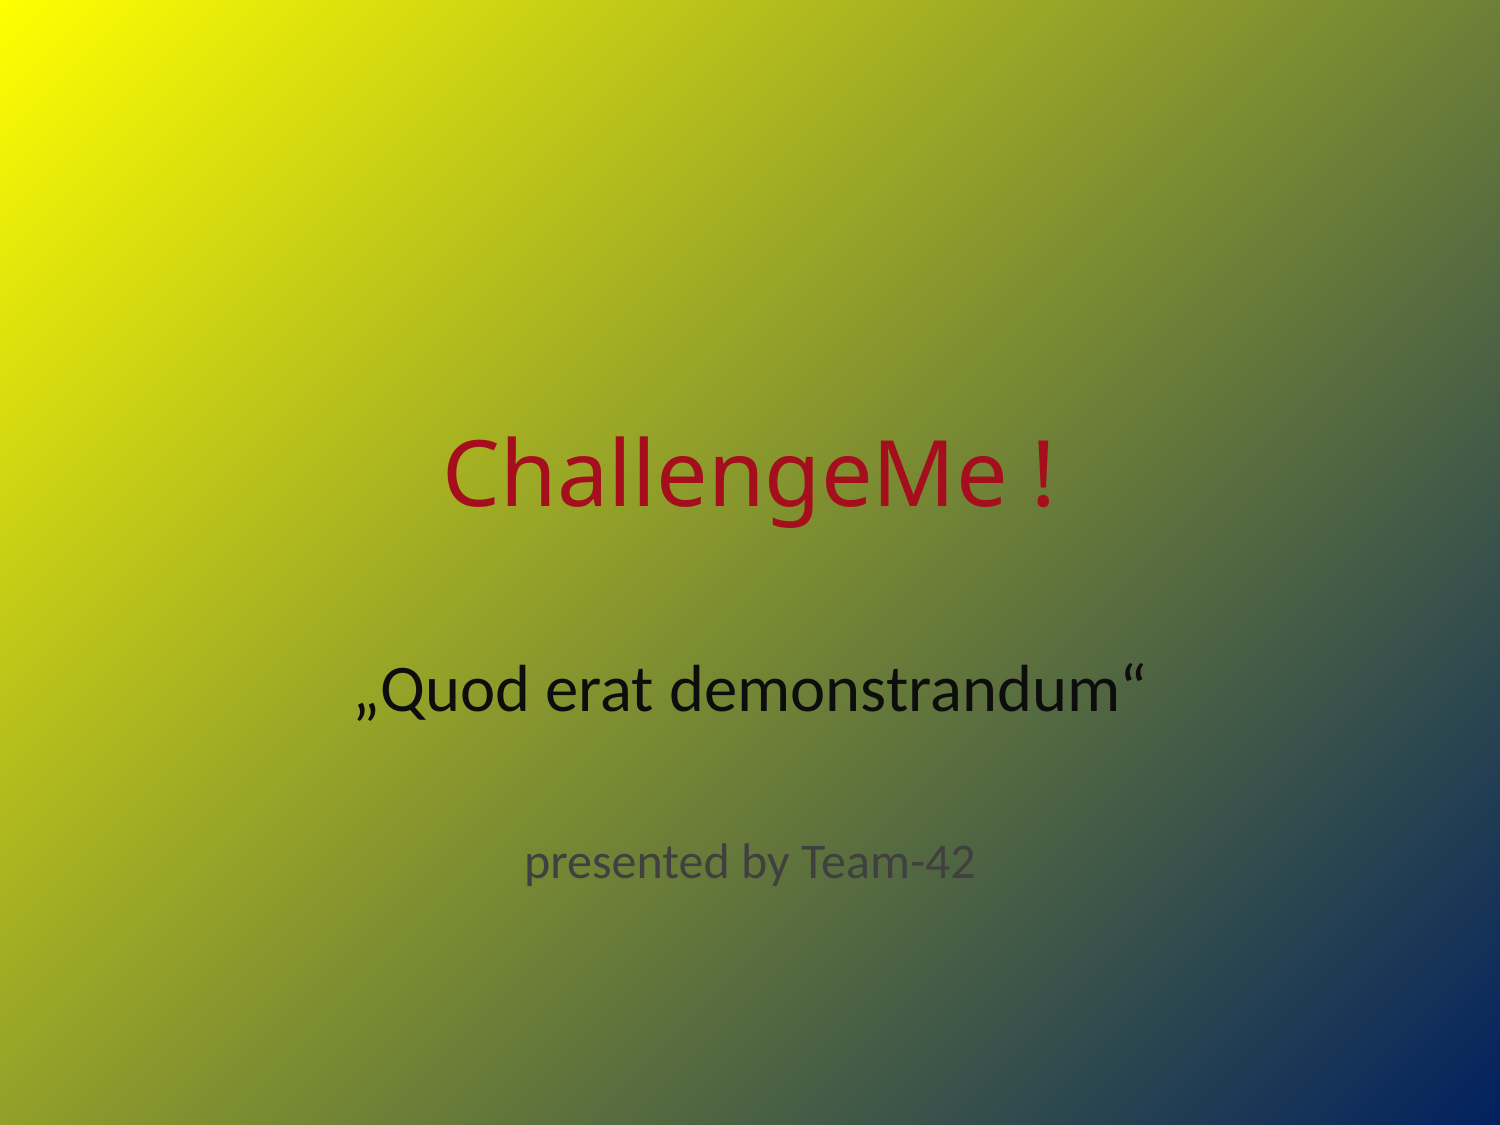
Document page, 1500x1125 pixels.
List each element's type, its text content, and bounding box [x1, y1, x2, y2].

title ChallengeMe ! [112, 349, 1388, 591]
subtitle „Quod erat demonstrandum“ presented by Team-42 [225, 637, 1275, 925]
